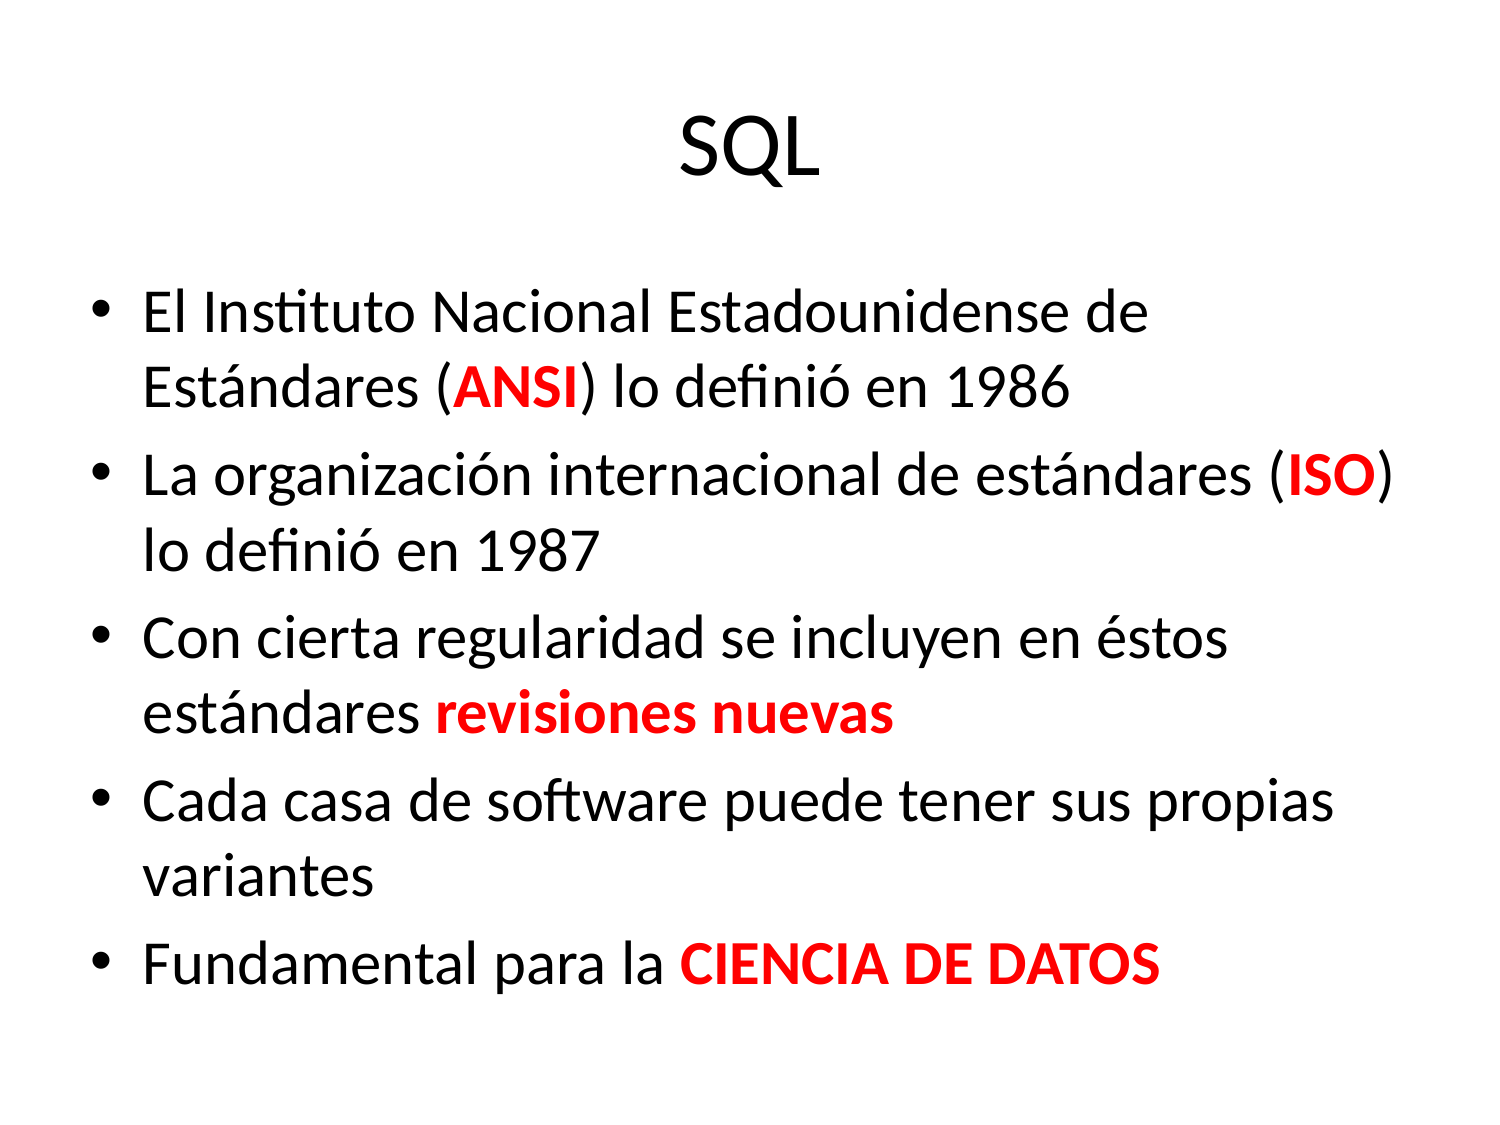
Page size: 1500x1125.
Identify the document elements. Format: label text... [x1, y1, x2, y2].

list El Instituto Nacional Estadounidense de Estándares (ANSI) lo definió en 1986 La organización internacional de estándares (ISO) lo definió en 1987 Con cierta regularidad se incluyen en éstos estándares revisiones nuevas Cada casa de software puede tener sus propias variantes Fundamental para la CIENCIA DE DATOS [75, 262, 1425, 1005]
title SQL [75, 45, 1425, 233]
